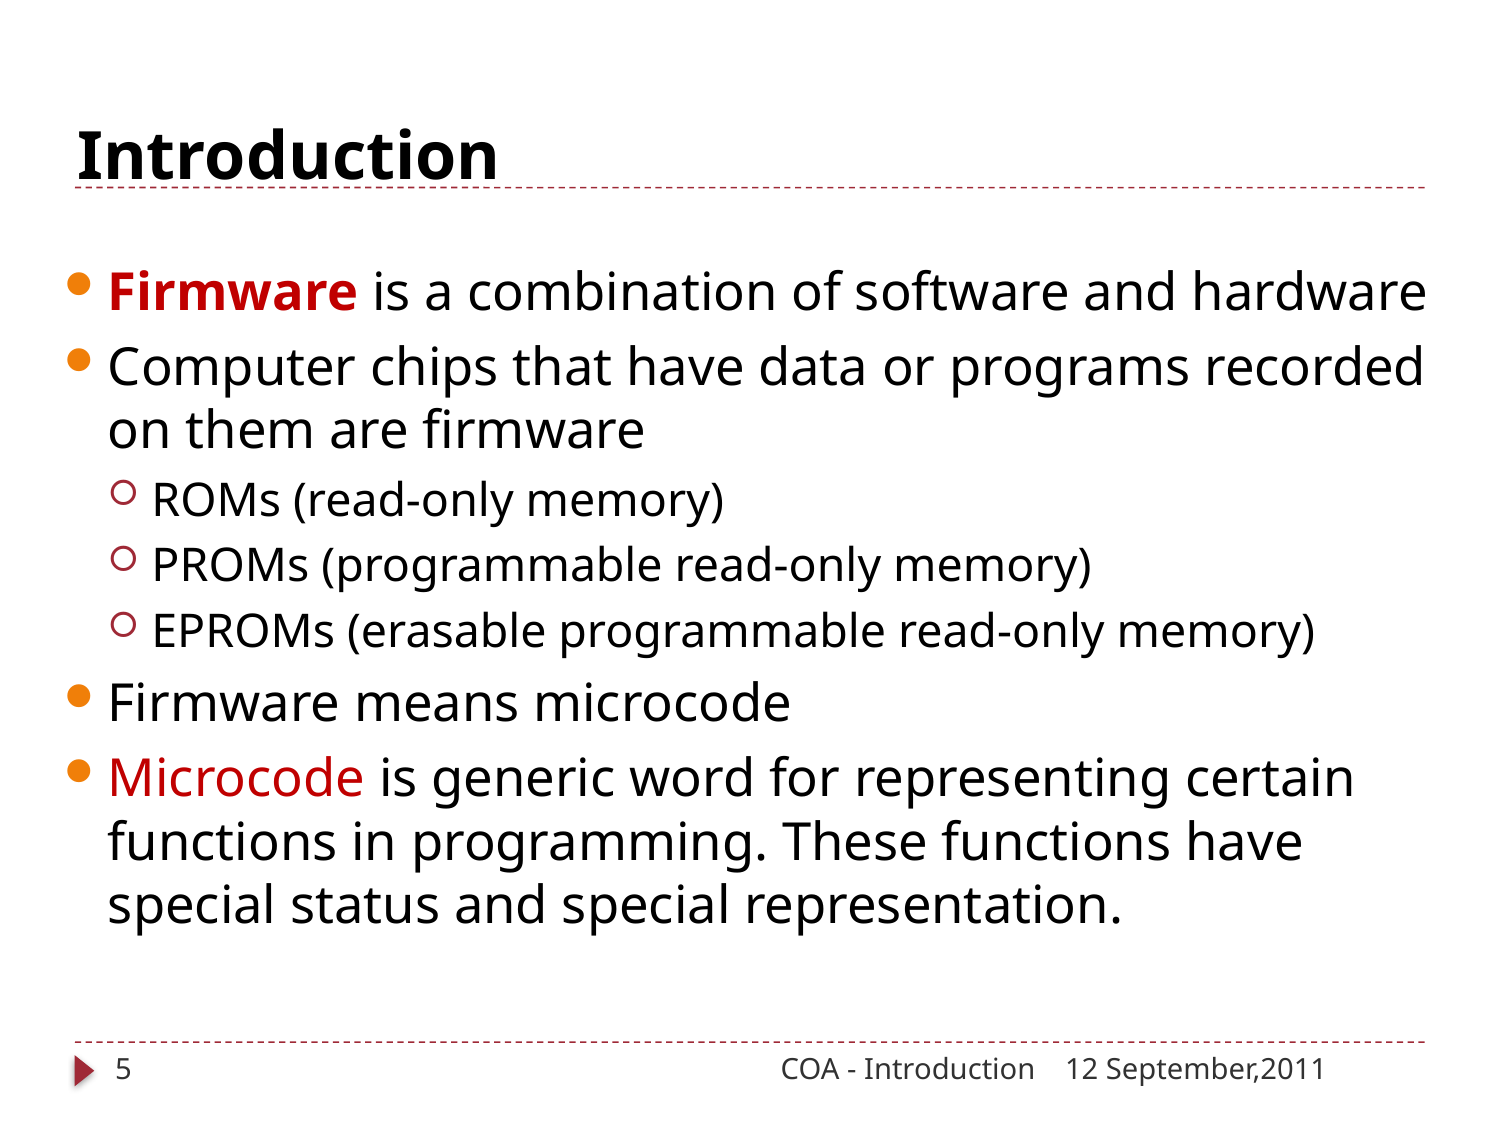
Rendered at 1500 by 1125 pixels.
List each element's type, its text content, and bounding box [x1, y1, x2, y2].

slide_number 5 [100, 1042, 426, 1103]
list Firmware is a combination of software and hardware Computer chips that have data or programs recorded on them are firmware ROMs (read-only memory) PROMs (programmable read-only memory) EPROMs (erasable programmable read-only memory) Firmware means microcode Microcode is generic word for representing certain functions in programming. These functions have special status and special representation. [49, 250, 1445, 1001]
title Introduction [62, 37, 1413, 200]
footer COA - Introduction [475, 1042, 1051, 1103]
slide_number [1051, 1042, 1426, 1103]
